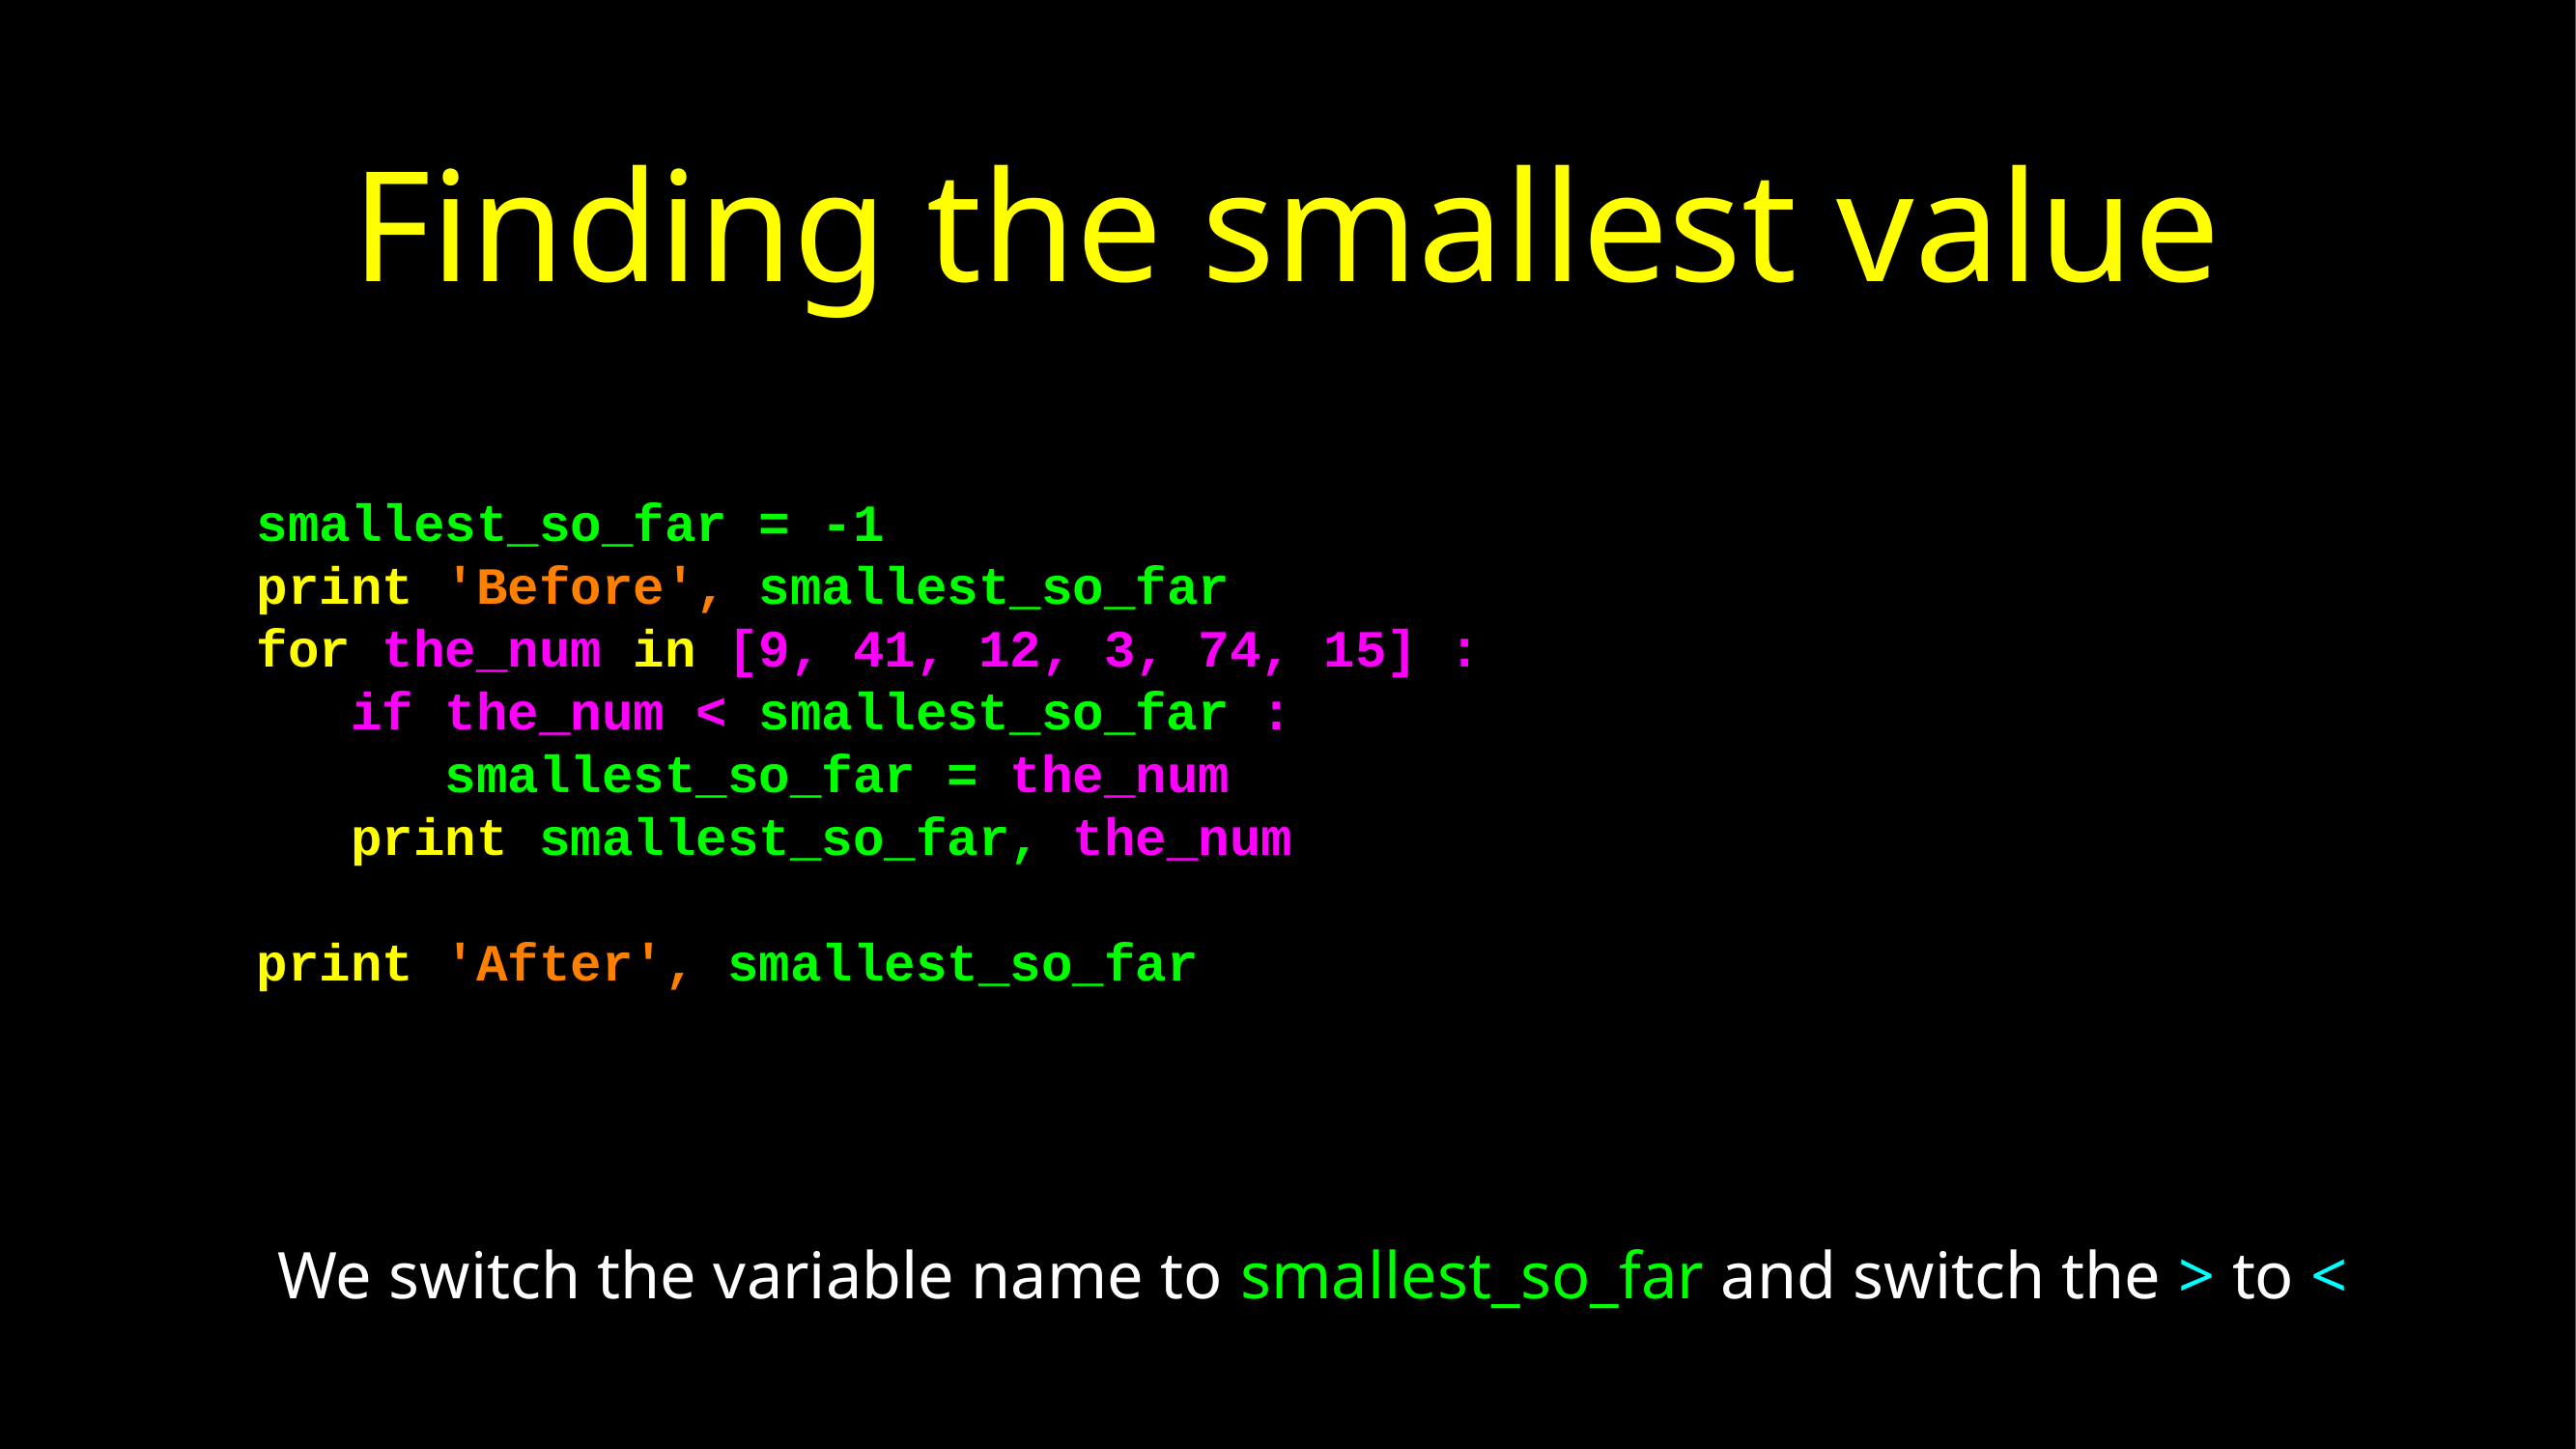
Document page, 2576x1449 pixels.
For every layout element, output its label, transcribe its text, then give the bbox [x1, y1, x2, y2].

text_box We switch the variable name to smallest_so_far and switch the > to < [143, 1140, 2482, 1396]
title Finding the smallest value [183, 38, 2391, 403]
text_box smallest_so_far = -1 print 'Before', smallest_so_far for the_num in [9, 41, 12, 3, 74, 15] : if the_num < smallest_so_far : smallest_so_far = the_num print smallest_so_far, the_num print 'After', smallest_so_far [256, 476, 1524, 1004]
